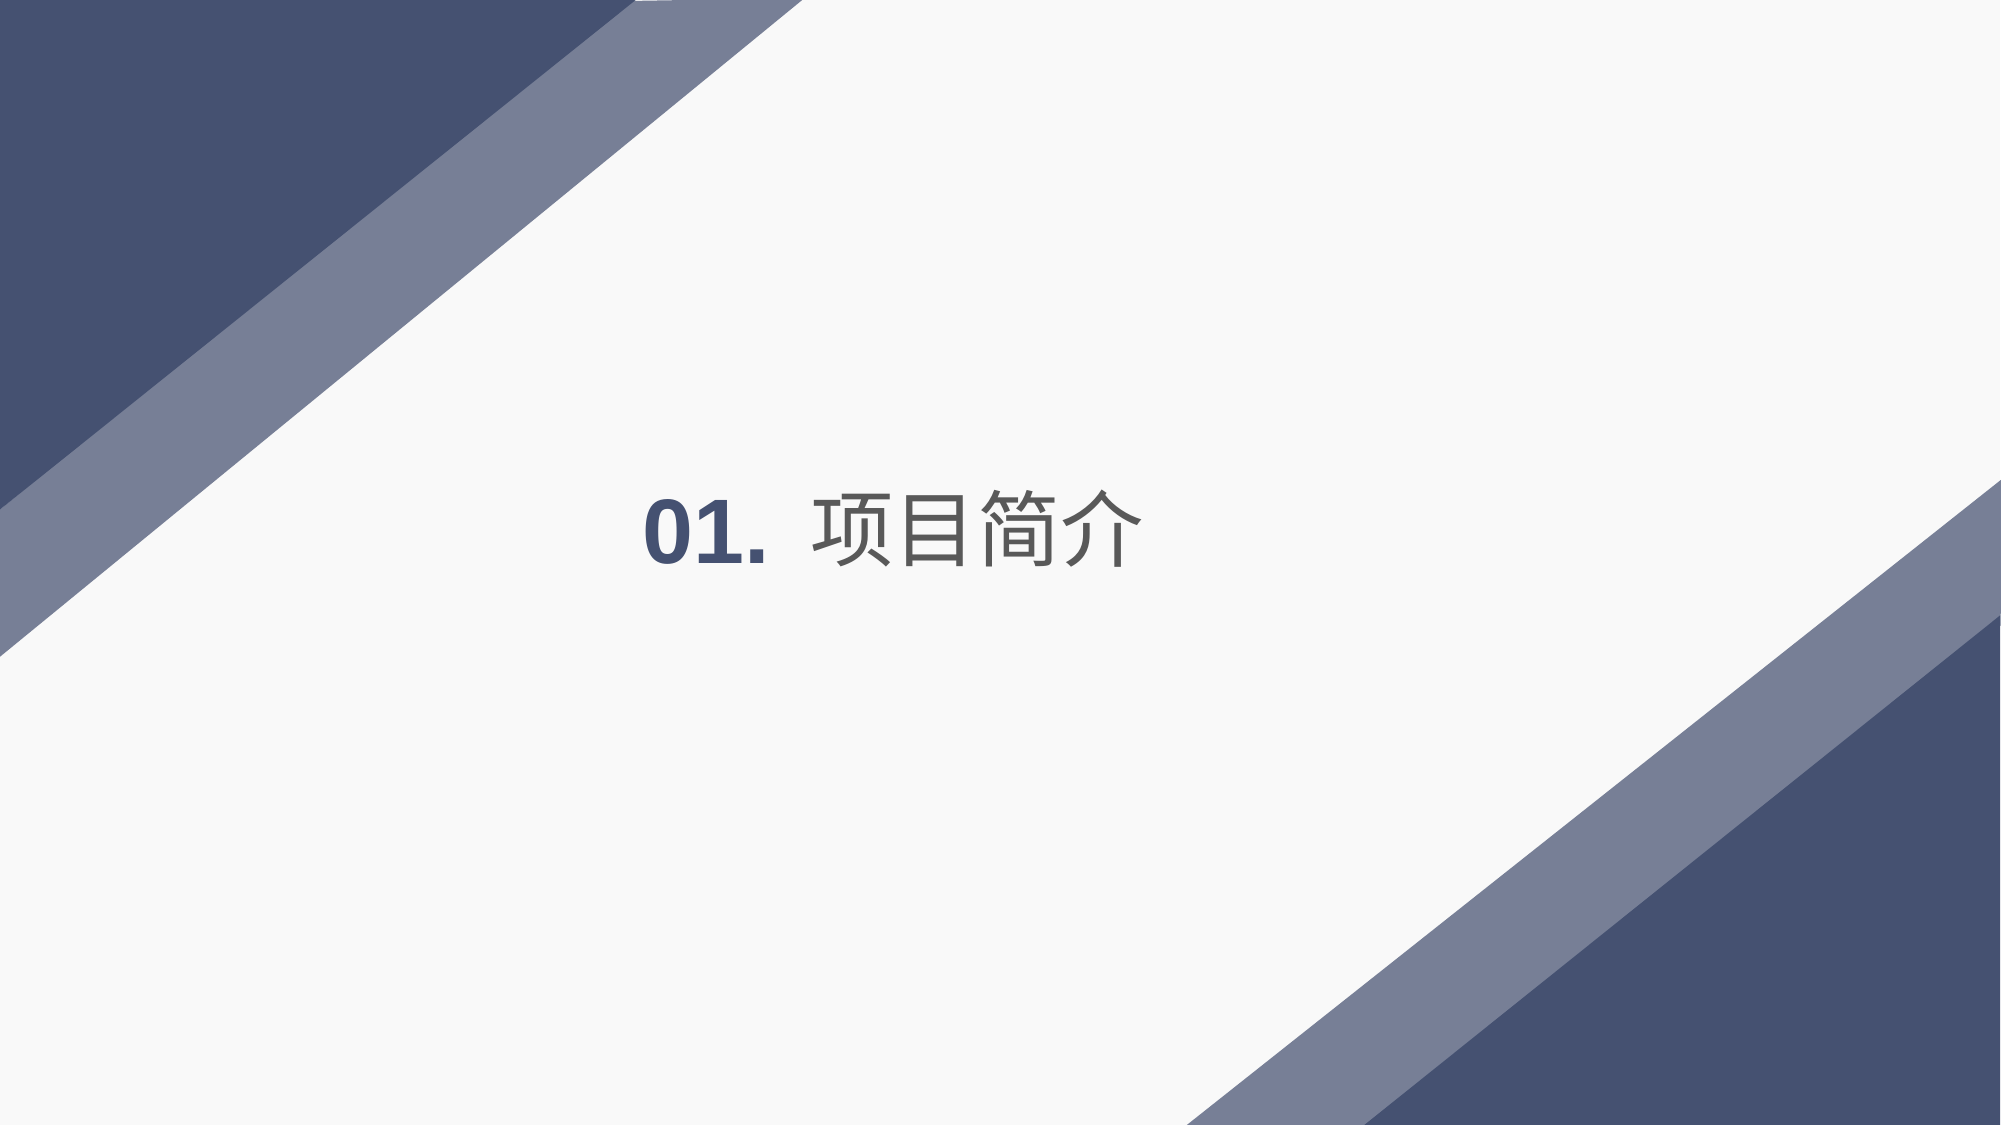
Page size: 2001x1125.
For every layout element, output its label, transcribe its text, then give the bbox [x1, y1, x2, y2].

list 01. [544, 460, 785, 608]
title 项目简介 [795, 460, 1703, 608]
